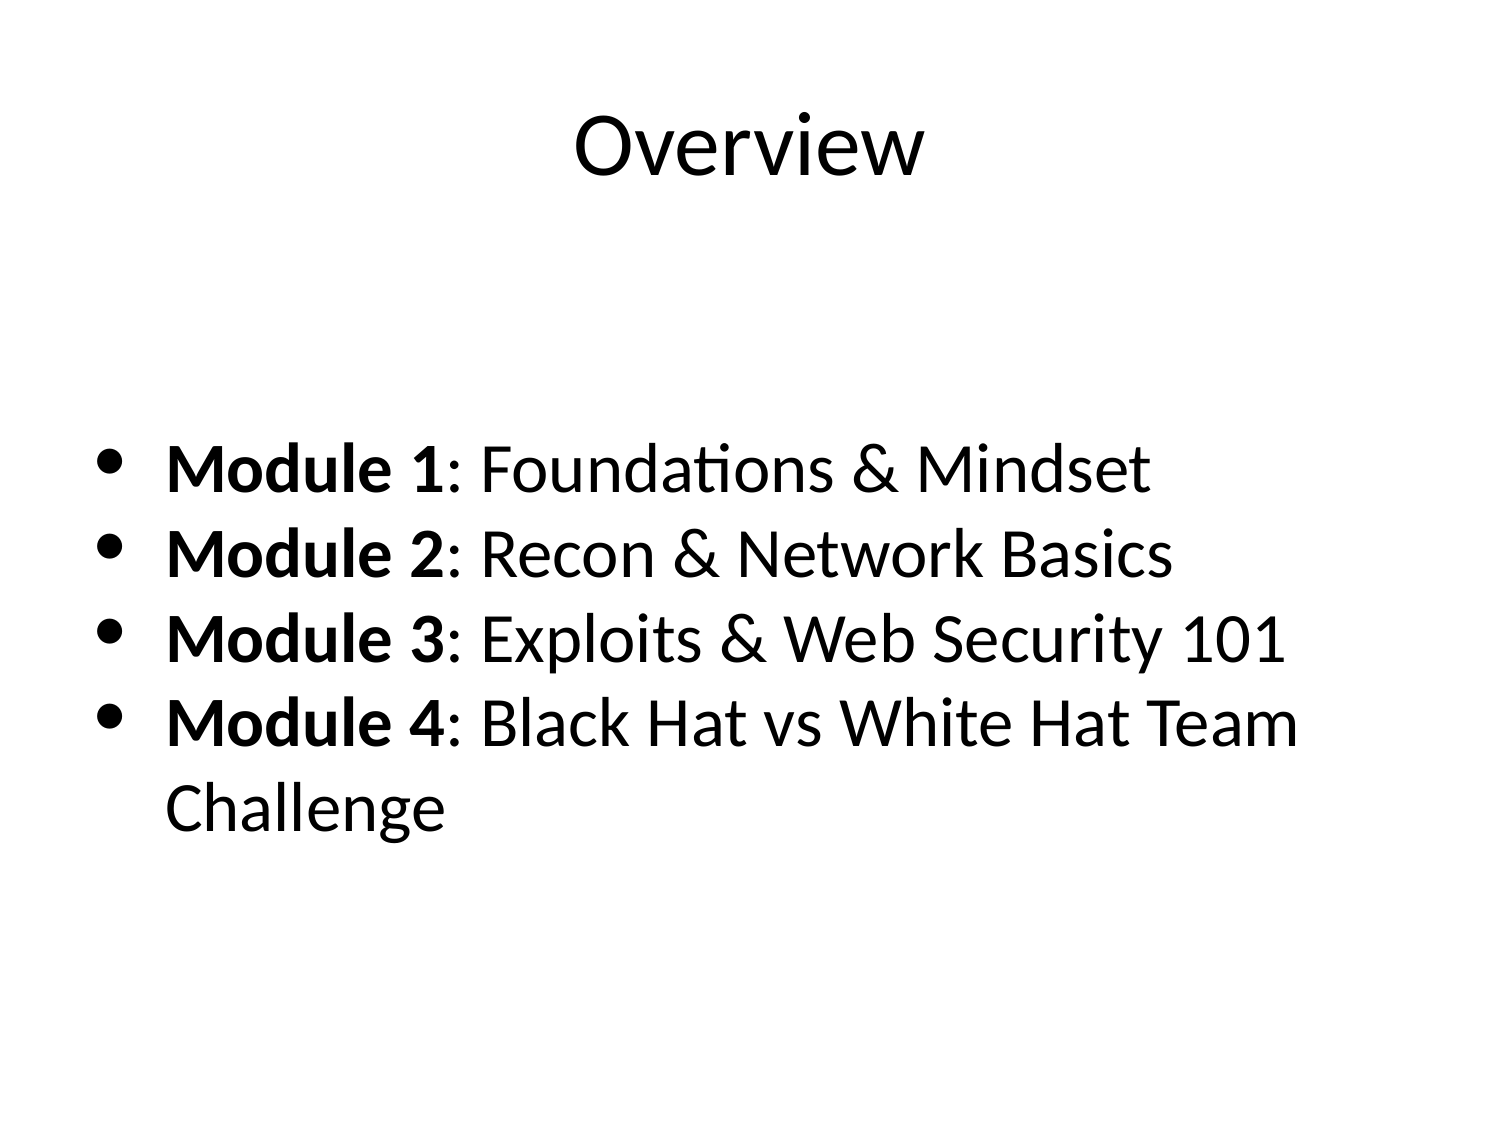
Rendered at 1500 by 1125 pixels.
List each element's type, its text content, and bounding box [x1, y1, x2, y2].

list Module 1: Foundations & Mindset Module 2: Recon & Network Basics Module 3: Exploits & Web Security 101 Module 4: Black Hat vs White Hat Team Challenge [75, 262, 1425, 1005]
title Overview [75, 45, 1425, 233]
